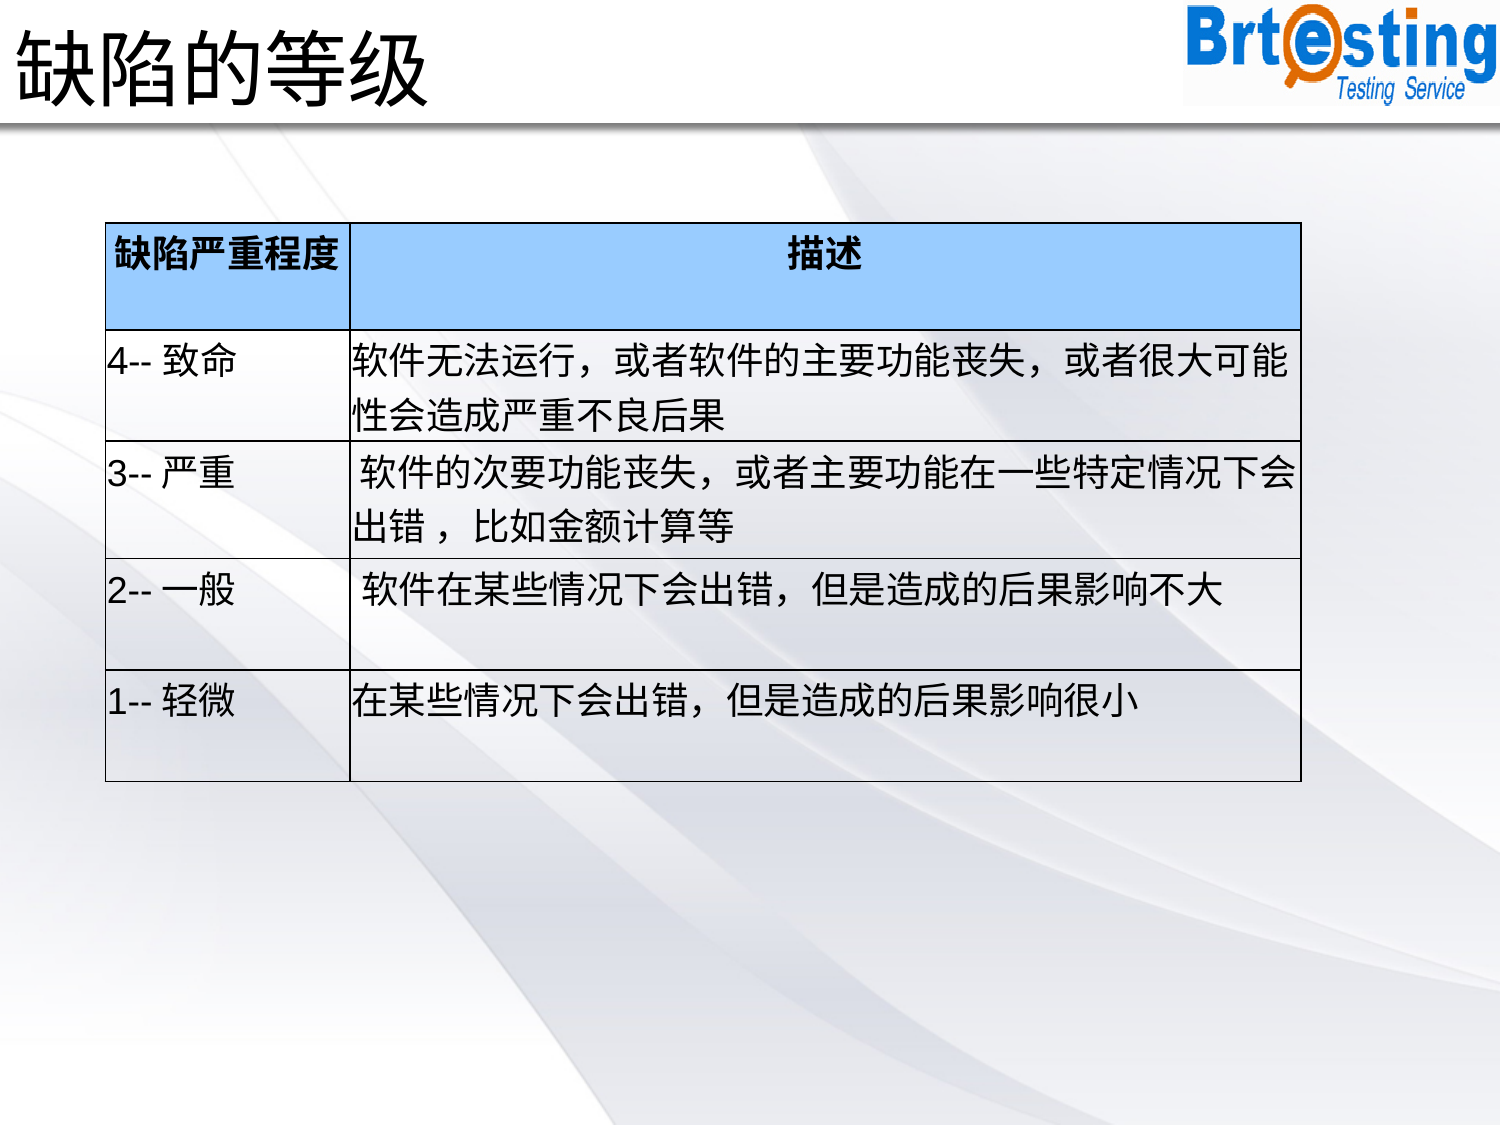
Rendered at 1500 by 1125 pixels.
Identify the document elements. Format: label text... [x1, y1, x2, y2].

title 缺陷的等级 [0, 9, 1350, 118]
table_cell 软件的次要功能丧失，或者主要功能在一些特定情况下会出错 ，比如金额计算等 [351, 442, 1300, 558]
table_cell 2--一般 [106, 559, 349, 669]
table_cell 1--轻微 [106, 671, 349, 781]
picture [0, 123, 1500, 1125]
table_cell 3--严重 [106, 442, 349, 558]
table_cell 在某些情况下会出错，但是造成的后果影响很小 [351, 671, 1300, 781]
table_header 缺陷严重程度 [106, 224, 349, 329]
table_cell 软件无法运行，或者软件的主要功能丧失，或者很大可能性会造成严重不良后果 [351, 331, 1300, 440]
table_header 描述 [351, 224, 1300, 329]
table_cell 4--致命 [106, 331, 349, 440]
table_cell 软件在某些情况下会出错，但是造成的后果影响不大 [351, 559, 1300, 669]
picture [1183, 0, 1500, 106]
